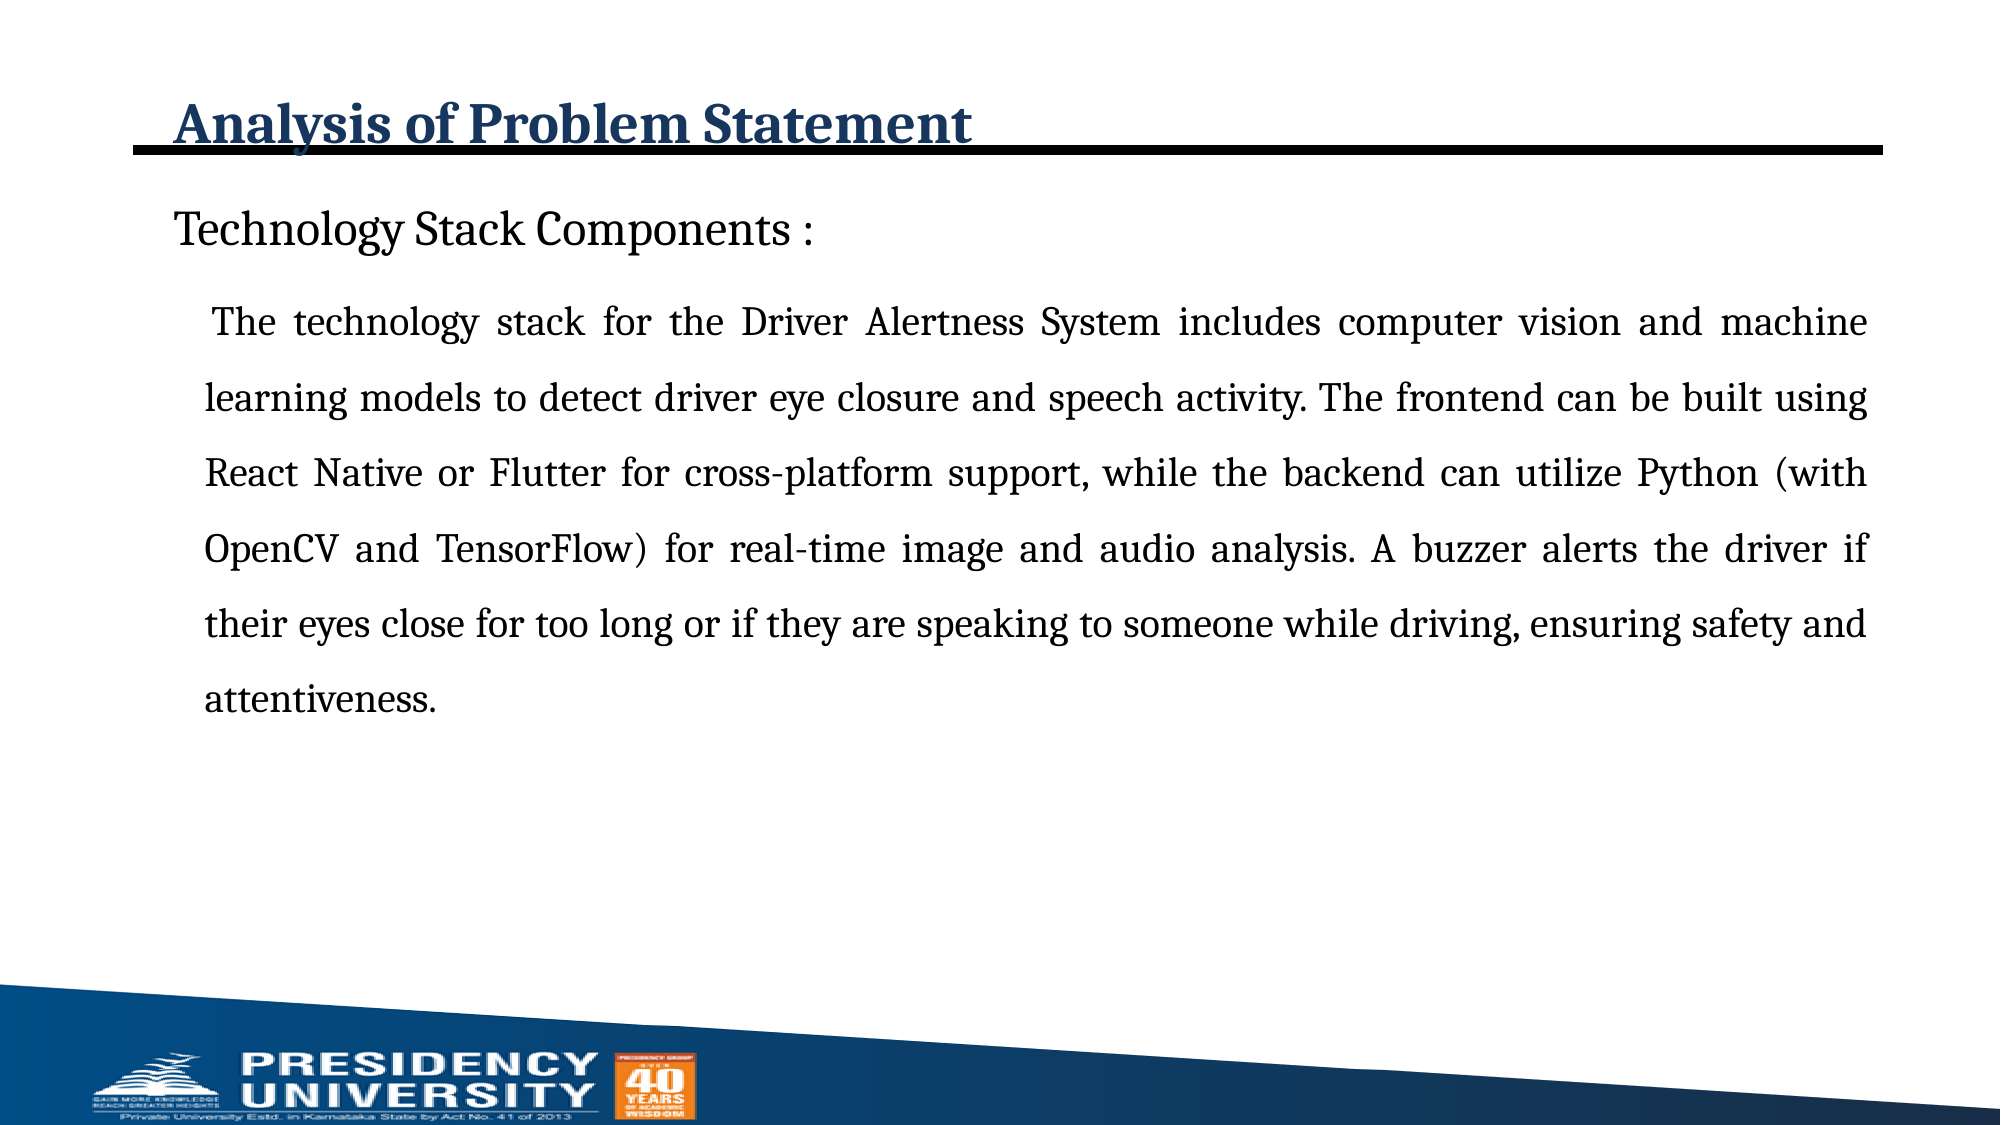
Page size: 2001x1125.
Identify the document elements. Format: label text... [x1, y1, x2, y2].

title Analysis of Problem Statement [133, 45, 1884, 125]
picture [0, 982, 2000, 1125]
list Technology Stack Components : The technology stack for the Driver Alertness System includes computer vision and machine learning models to detect driver eye closure and speech activity. The frontend can be built using React Native or Flutter for cross-platform support, while the backend can utilize Python (with OpenCV and TensorFlow) for real-time image and audio analysis. A buzzer alerts the driver if their eyes close for too long or if they are speaking to someone while driving, ensuring safety and attentiveness. [133, 187, 1884, 1000]
